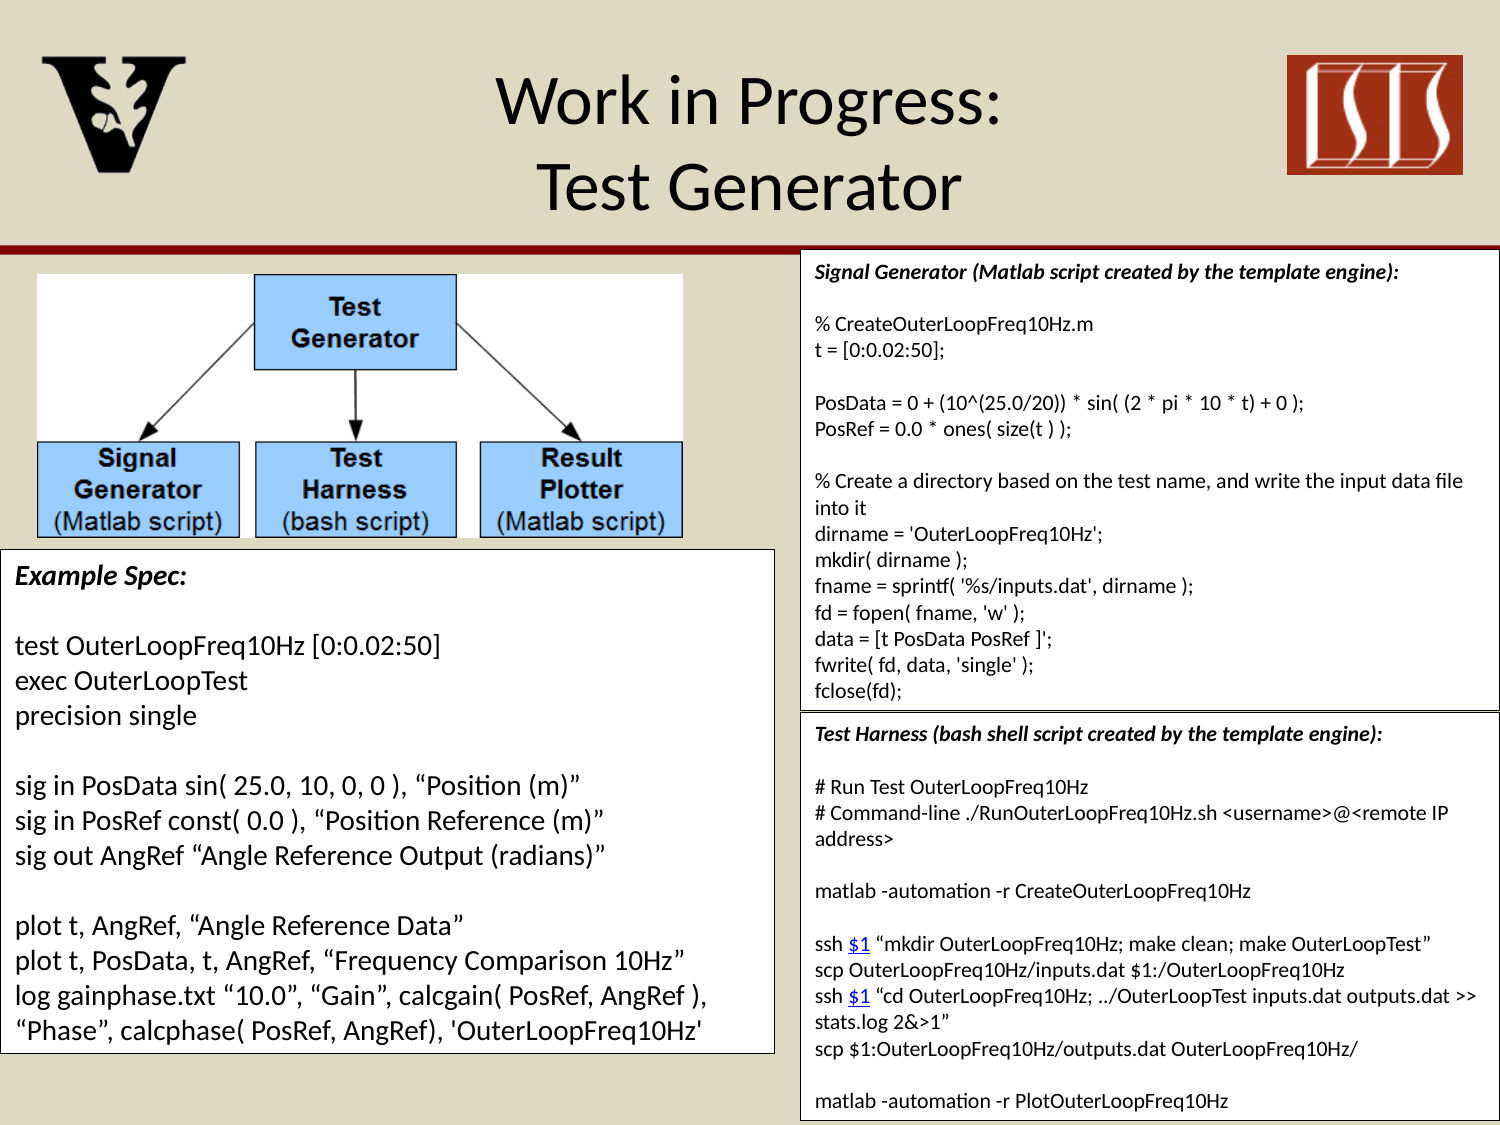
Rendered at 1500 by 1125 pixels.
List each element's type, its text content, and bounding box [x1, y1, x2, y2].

title Work in Progress: Test Generator [75, 45, 1425, 233]
picture [40, 55, 75, 175]
picture [37, 274, 683, 538]
text_box Test Harness (bash shell script created by the template engine): # Run Test OuterLoopFreq10Hz # Command-line ./RunOuterLoopFreq10Hz.sh <username>@<remote IP address> matlab -automation -r CreateOuterLoopFreq10Hz ssh $1 “mkdir OuterLoopFreq10Hz; make clean; make OuterLoopTest” scp OuterLoopFreq10Hz/inputs.dat $1:/OuterLoopFreq10Hz ssh $1 “cd OuterLoopFreq10Hz; ../OuterLoopTest inputs.dat outputs.dat >> stats.log 2&>1” scp $1:OuterLoopFreq10Hz/outputs.dat OuterLoopFreq10Hz/ matlab -automation -r PlotOuterLoopFreq10Hz [800, 712, 1500, 1121]
text_box Example Spec: test OuterLoopFreq10Hz [0:0.02:50] exec OuterLoopTest precision single sig in PosData sin( 25.0, 10, 0, 0 ), “Position (m)” sig in PosRef const( 0.0 ), “Position Reference (m)” sig out AngRef “Angle Reference Output (radians)” plot t, AngRef, “Angle Reference Data” plot t, PosData, t, AngRef, “Frequency Comparison 10Hz” log gainphase.txt “10.0”, “Gain”, calcgain( PosRef, AngRef ), “Phase”, calcphase( PosRef, AngRef), 'OuterLoopFreq10Hz' [0, 549, 775, 1054]
picture [1425, 55, 1463, 175]
text_box Signal Generator (Matlab script created by the template engine): % CreateOuterLoopFreq10Hz.m t = [0:0.02:50]; PosData = 0 + (10^(25.0/20)) * sin( (2 * pi * 10 * t) + 0 ); PosRef = 0.0 * ones( size(t ) ); % Create a directory based on the test name, and write the input data file into it dirname = 'OuterLoopFreq10Hz'; mkdir( dirname ); fname = sprintf( '%s/inputs.dat', dirname ); fd = fopen( fname, 'w' ); data = [t PosData PosRef ]'; fwrite( fd, data, 'single' ); fclose(fd); [800, 249, 1500, 711]
